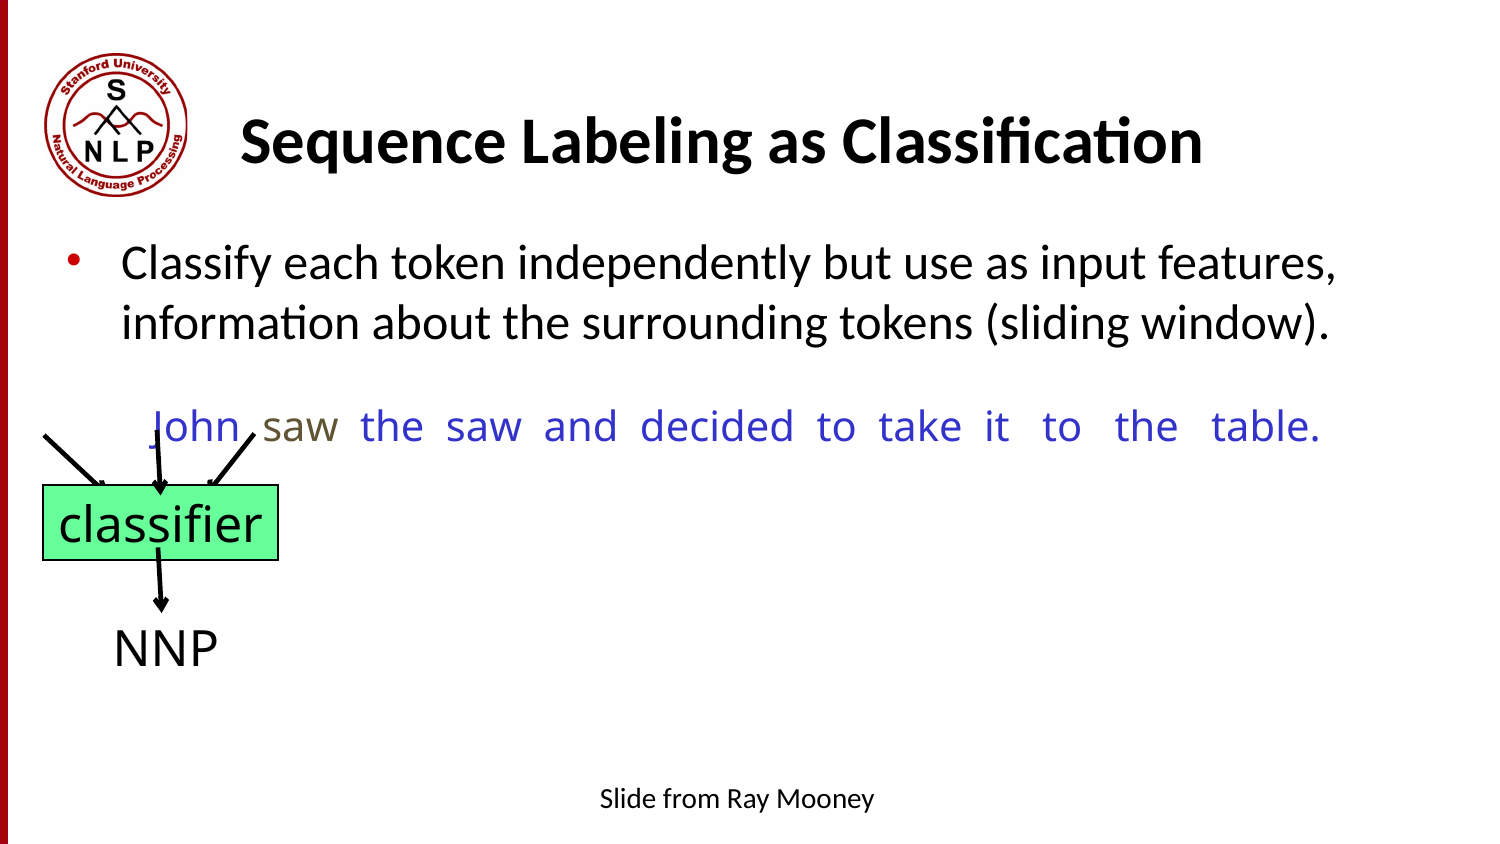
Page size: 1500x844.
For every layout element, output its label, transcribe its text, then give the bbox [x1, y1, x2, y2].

title Sequence Labeling as Classification [225, 62, 1450, 185]
text_box [152, 429, 168, 496]
list Classify each token independently but use as input features, information about the surrounding tokens (sliding window). [50, 221, 1450, 769]
text_box NNP [97, 609, 234, 685]
footer Slide from Ray Mooney [499, 771, 976, 829]
text_box John saw the saw and decided to take it to the table. [137, 392, 1336, 458]
picture [44, 53, 188, 197]
text_box classifier [43, 484, 279, 561]
